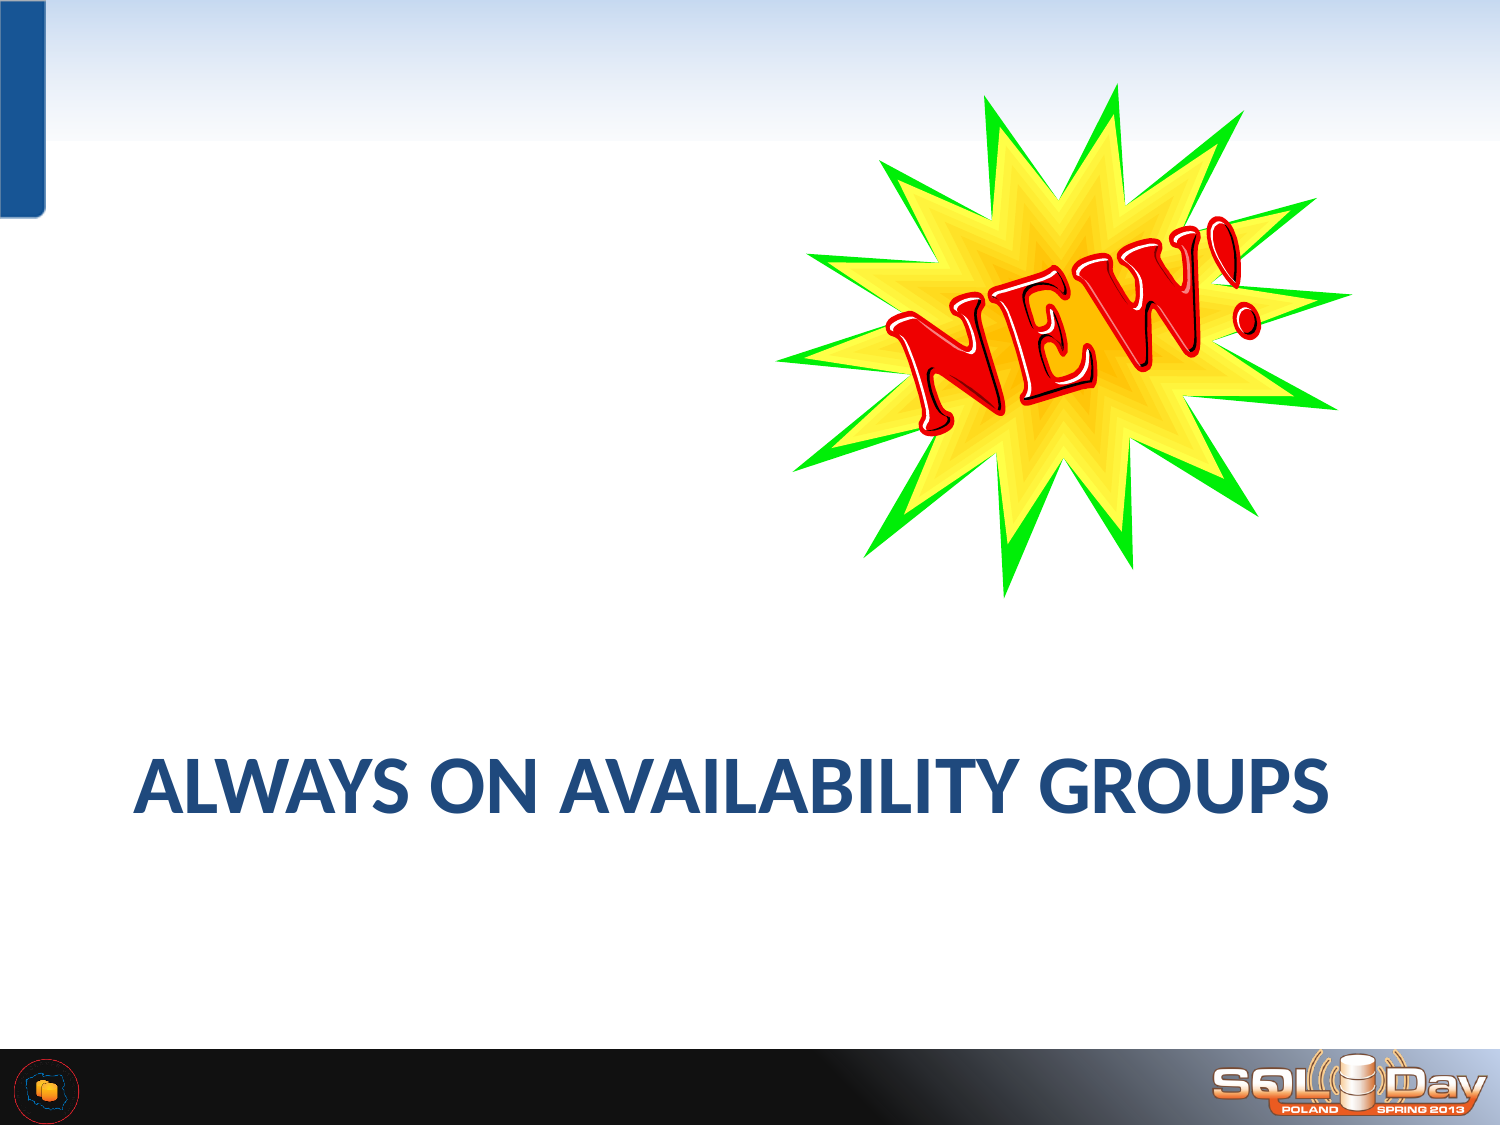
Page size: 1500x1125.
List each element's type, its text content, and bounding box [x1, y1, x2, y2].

picture [12, 1057, 80, 1125]
picture [774, 82, 1353, 599]
picture [0, 0, 46, 219]
title Always On Availability Groups [118, 722, 1394, 947]
picture [1212, 1049, 1488, 1116]
